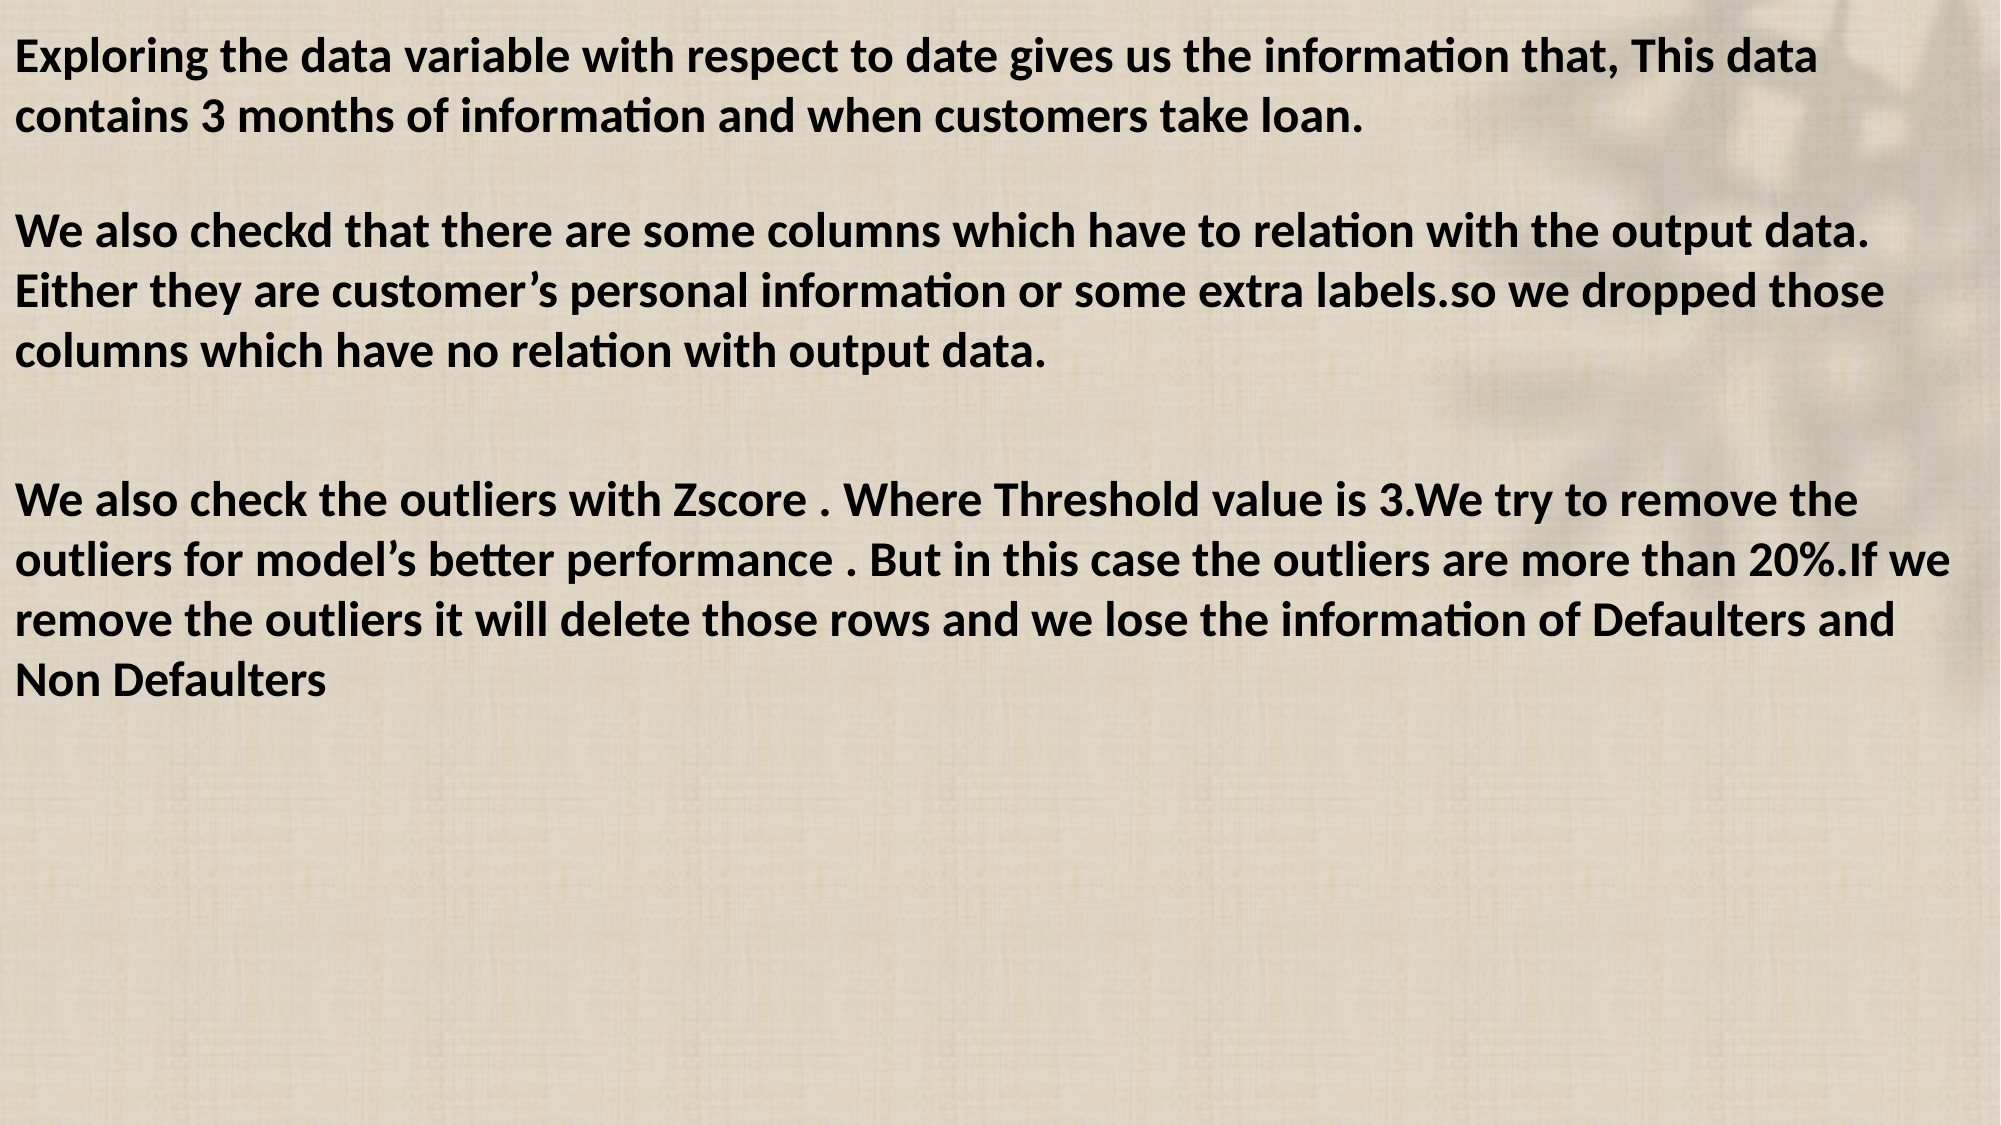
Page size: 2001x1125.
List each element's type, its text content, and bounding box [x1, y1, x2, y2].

text_box We also checkd that there are some columns which have to relation with the output data. Either they are customer’s personal information or some extra labels.so we dropped those columns which have no relation with output data. [0, 190, 2000, 385]
text_box We also check the outliers with Zscore . Where Threshold value is 3.We try to remove the outliers for model’s better performance . But in this case the outliers are more than 20%.If we remove the outliers it will delete those rows and we lose the information of Defaulters and Non Defaulters [0, 458, 2000, 714]
text_box Exploring the data variable with respect to date gives us the information that, This data contains 3 months of information and when customers take loan. [0, 15, 1964, 151]
